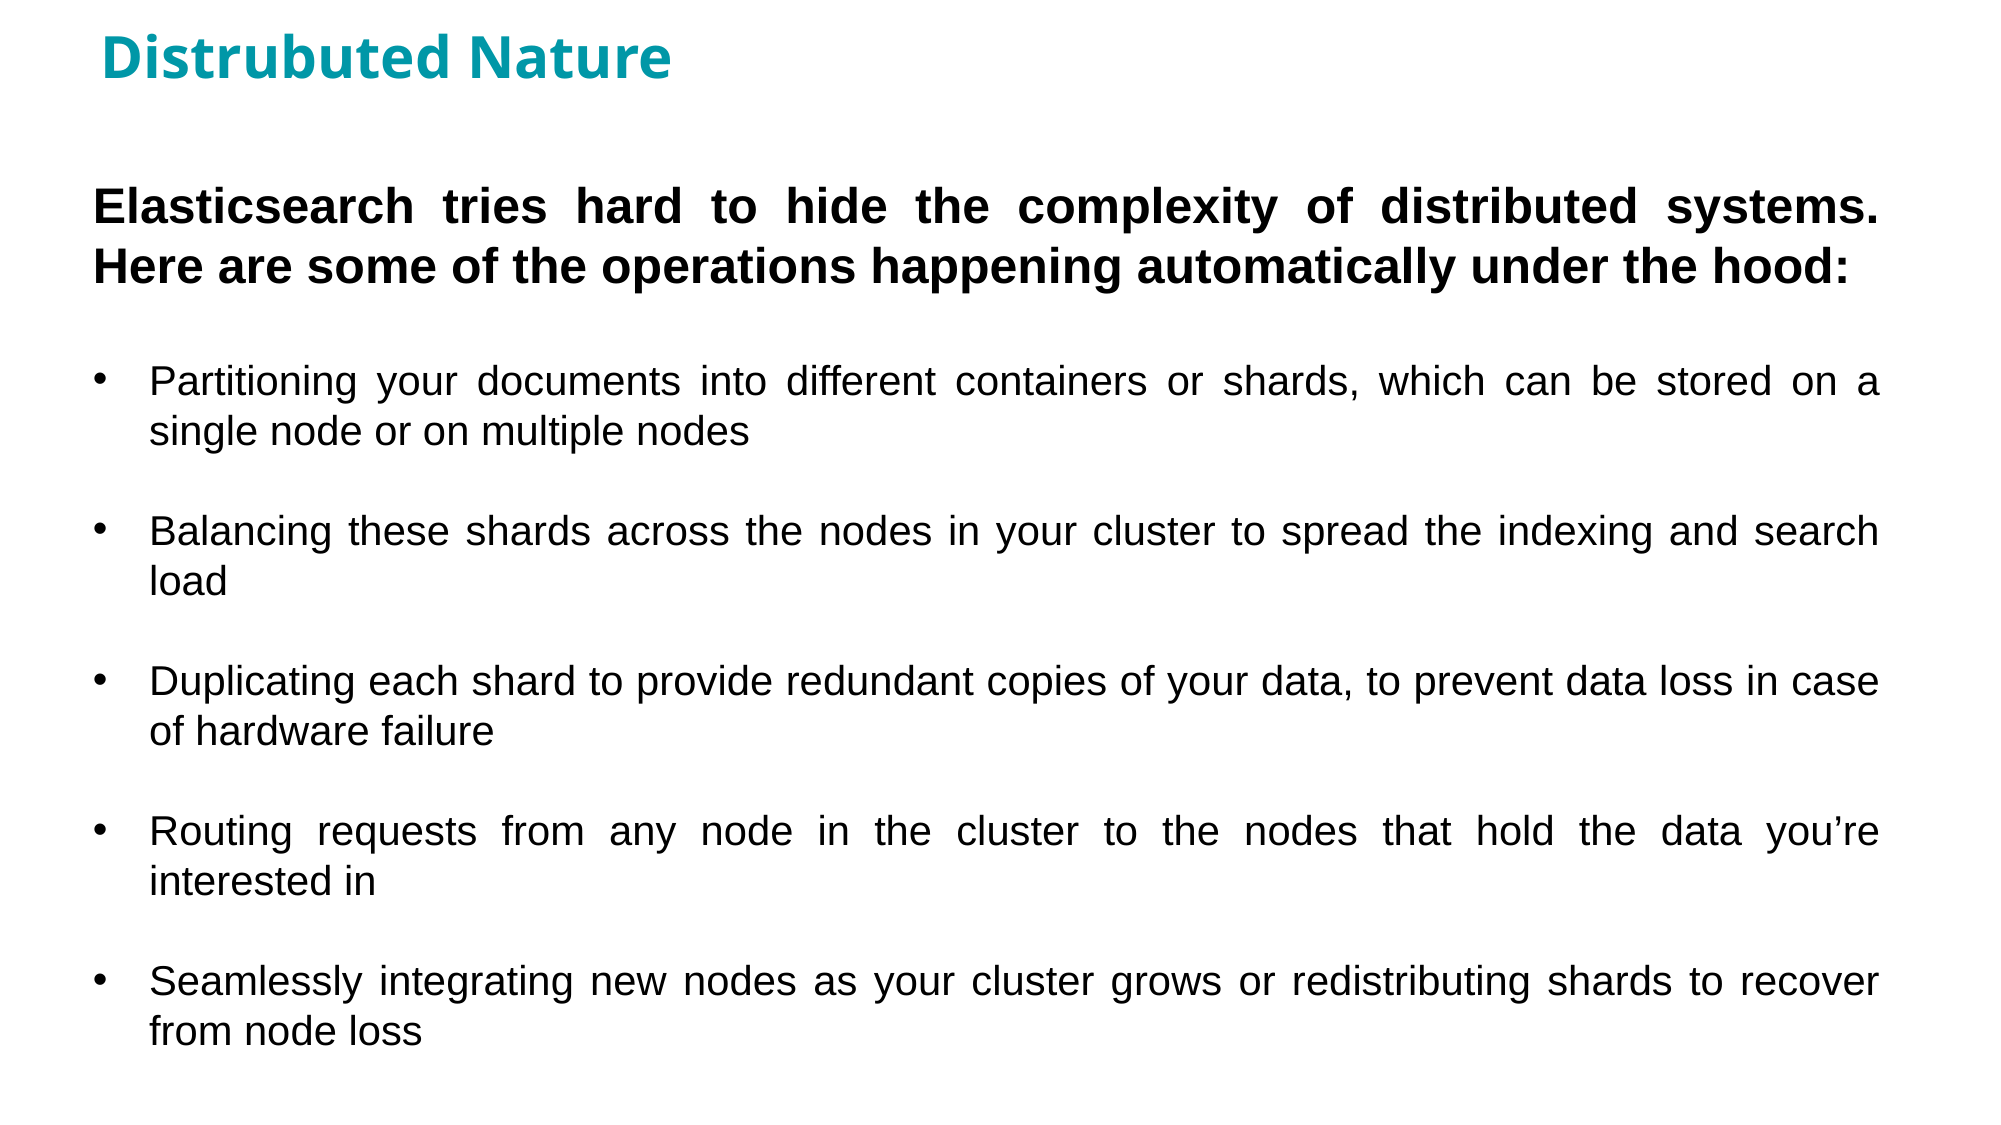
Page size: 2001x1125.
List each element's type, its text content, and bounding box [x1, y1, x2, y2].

title Distrubuted Nature [80, 0, 1925, 178]
text_box Elasticsearch tries hard to hide the complexity of distributed systems. Here are some of the operations happening automatically under the hood: Partitioning your documents into different containers or shards, which can be stored on a single node or on multiple nodes Balancing these shards across the nodes in your cluster to spread the indexing and search load Duplicating each shard to provide redundant copies of your data, to prevent data loss in case of hardware failure Routing requests from any node in the cluster to the nodes that hold the data you’re interested in Seamlessly integrating new nodes as your cluster grows or redistributing shards to recover from node loss [78, 166, 1896, 1062]
